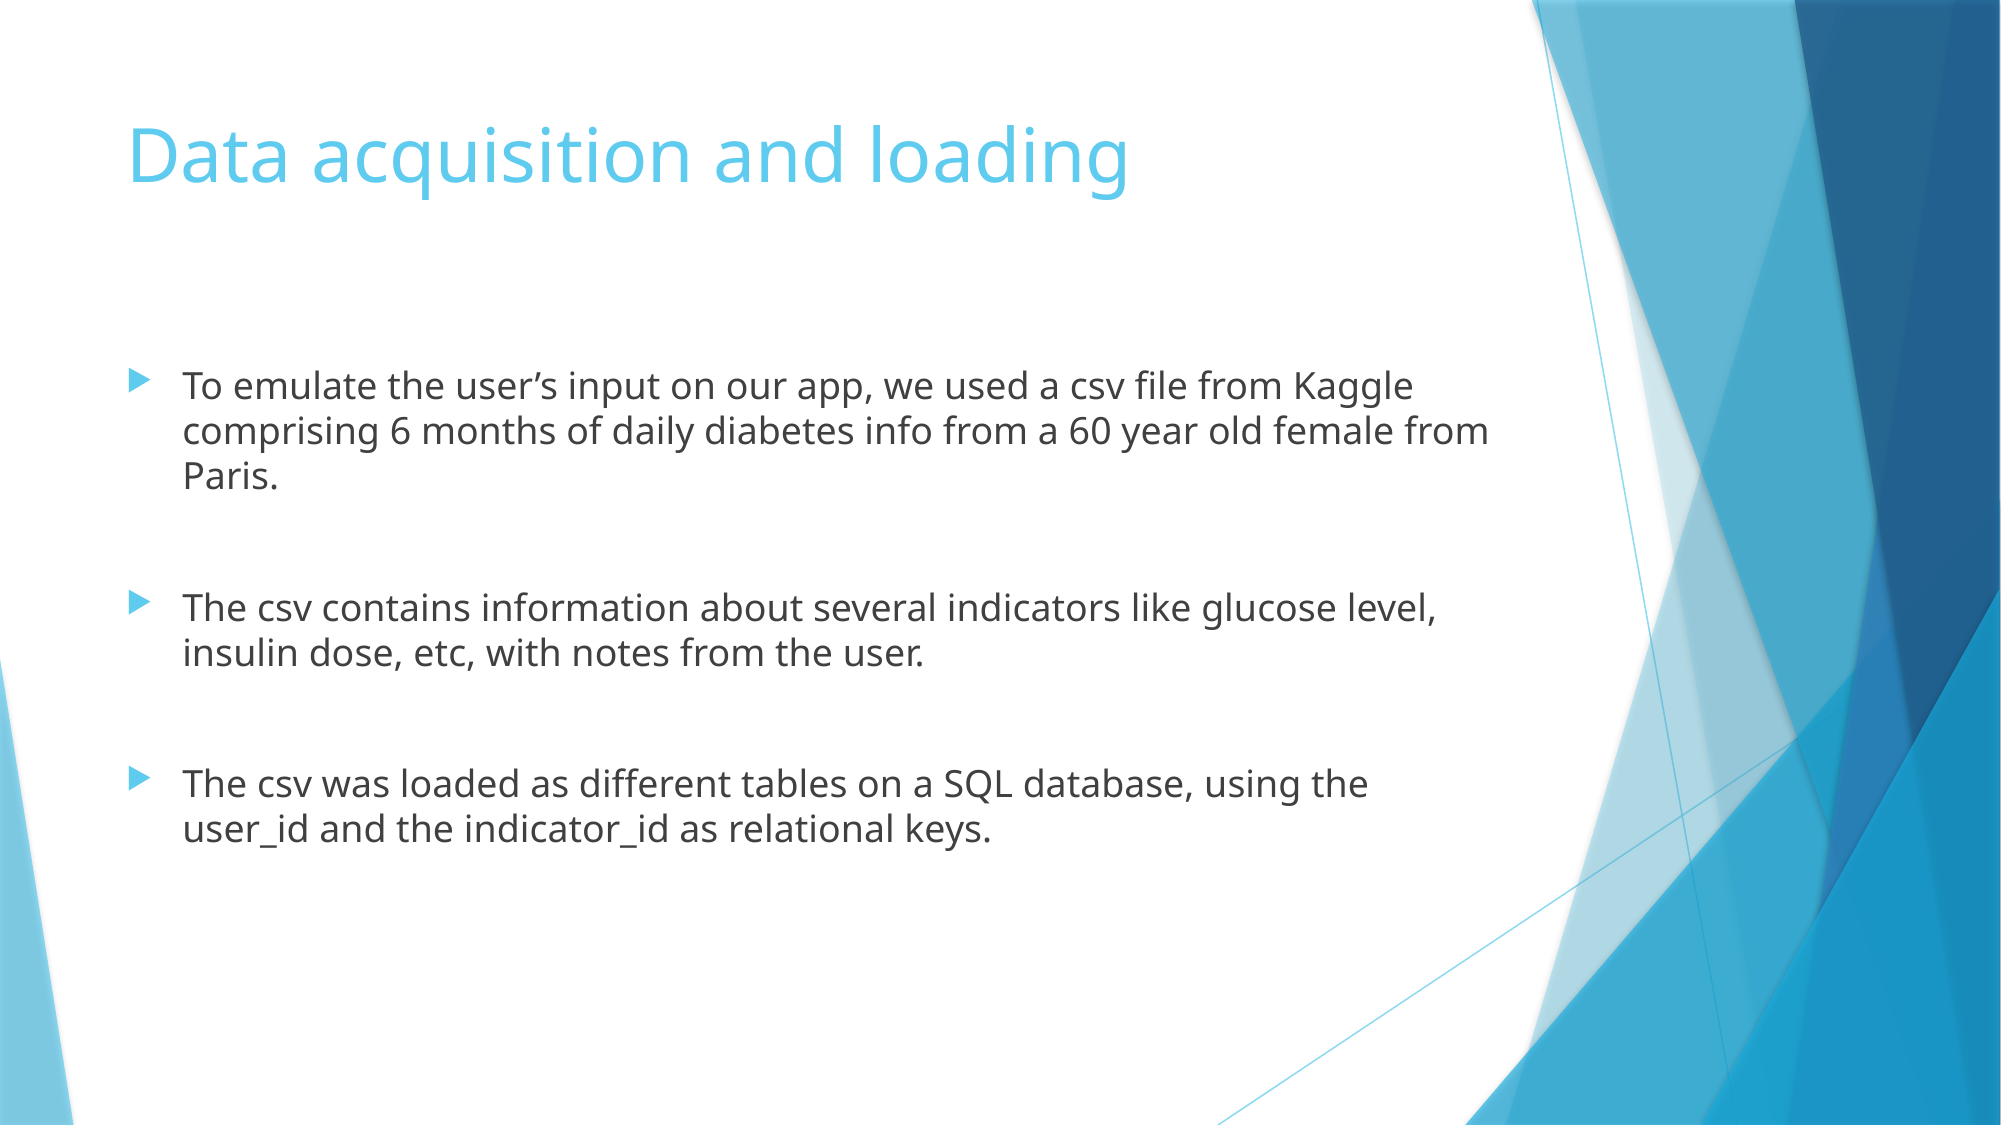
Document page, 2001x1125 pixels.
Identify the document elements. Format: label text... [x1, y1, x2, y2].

list To emulate the user’s input on our app, we used a csv file from Kaggle comprising 6 months of daily diabetes info from a 60 year old female from Paris. The csv contains information about several indicators like glucose level, insulin dose, etc, with notes from the user. The csv was loaded as different tables on a SQL database, using the user_id and the indicator_id as relational keys. [111, 354, 1522, 992]
title Data acquisition and loading [111, 99, 1522, 317]
